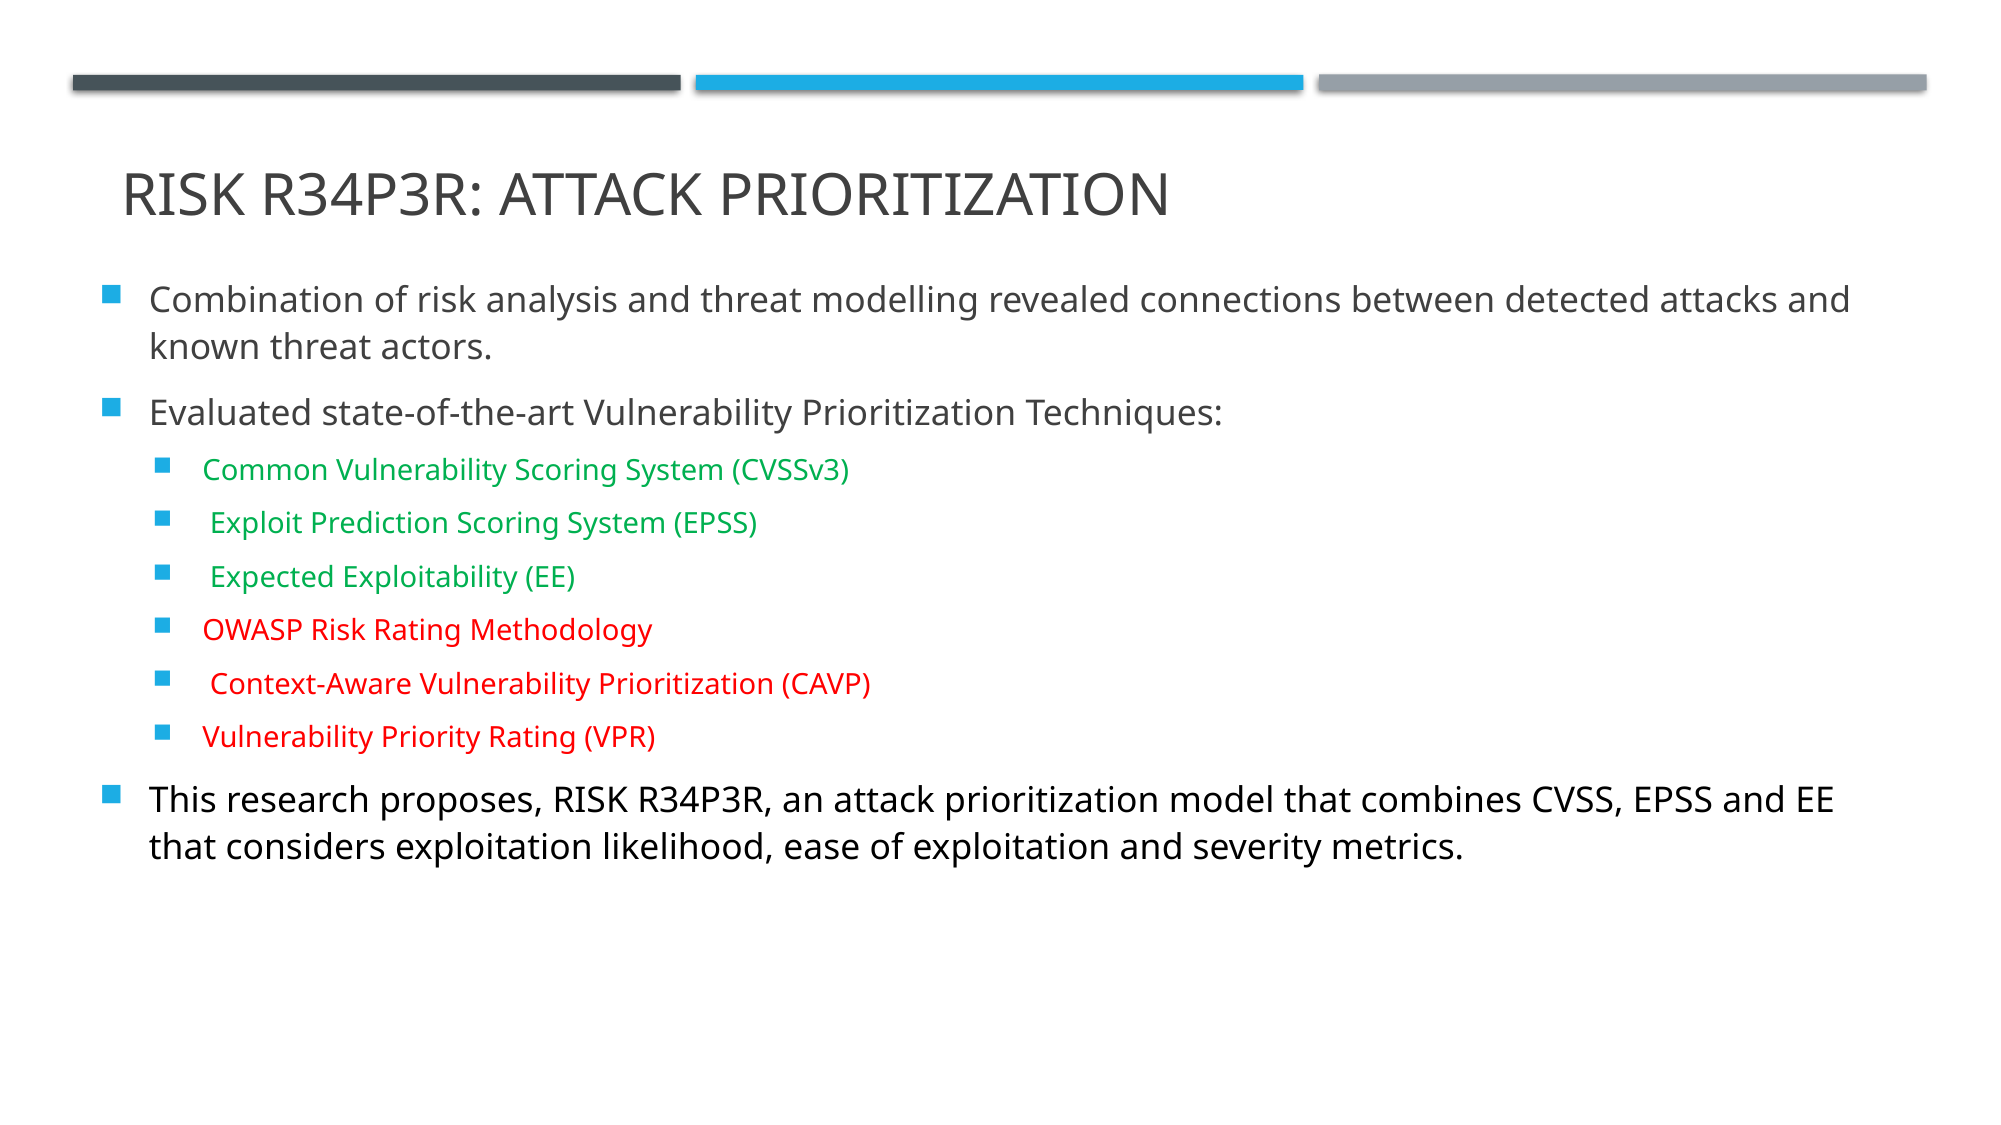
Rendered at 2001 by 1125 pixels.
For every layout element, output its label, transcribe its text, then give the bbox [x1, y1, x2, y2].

text_box Combination of risk analysis and threat modelling revealed connections between detected attacks and known threat actors. Evaluated state-of-the-art Vulnerability Prioritization Techniques: Common Vulnerability Scoring System (CVSSv3) Exploit Prediction Scoring System (EPSS) Expected Exploitability (EE) OWASP Risk Rating Methodology Context-Aware Vulnerability Prioritization (CAVP) Vulnerability Priority Rating (VPR) This research proposes, RISK R34P3R, an attack prioritization model that combines CVSS, EPSS and EE that considers exploitation likelihood, ease of exploitation and severity metrics. [83, 248, 1894, 1012]
text_box RISK R34P3R: Attack Prioritization [106, 84, 1916, 235]
